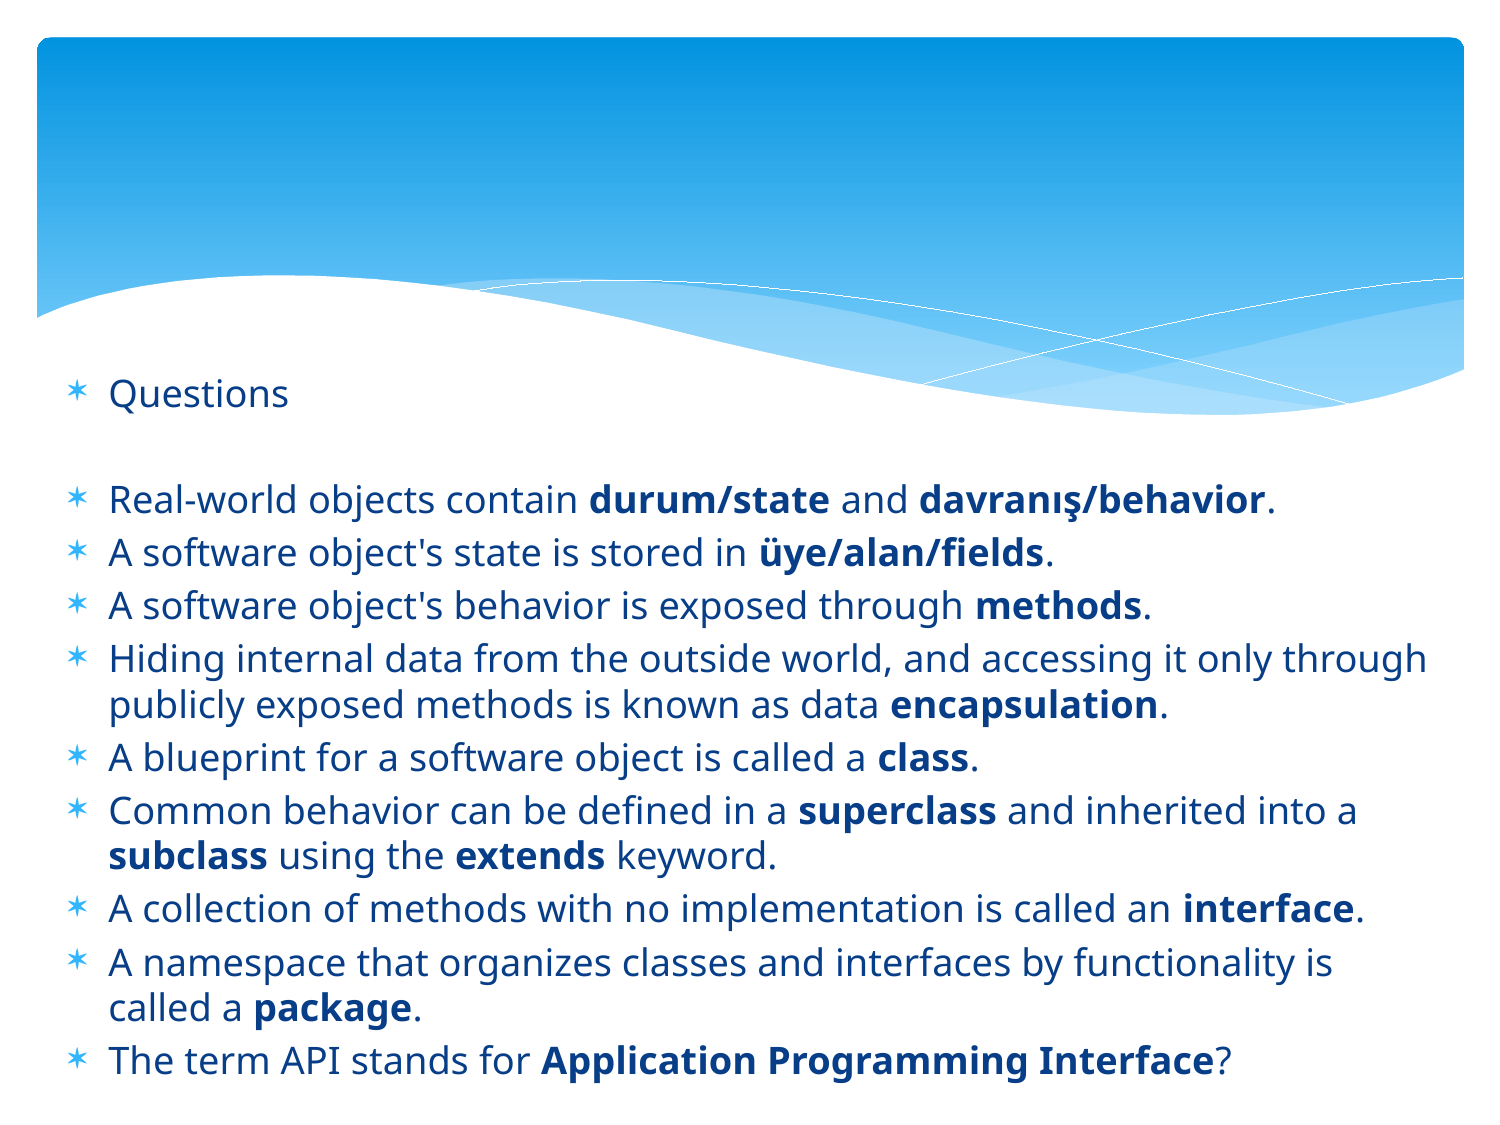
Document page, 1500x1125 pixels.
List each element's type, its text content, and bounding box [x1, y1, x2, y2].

list Questions Real-world objects contain durum/state and davranış/behavior. A software object's state is stored in üye/alan/fields. A software object's behavior is exposed through methods. Hiding internal data from the outside world, and accessing it only through publicly exposed methods is known as data encapsulation. A blueprint for a software object is called a class. Common behavior can be defined in a superclass and inherited into a subclass using the extends keyword. A collection of methods with no implementation is called an interface. A namespace that organizes classes and interfaces by functionality is called a package. The term API stands for Application Programming Interface? [53, 361, 1459, 1106]
